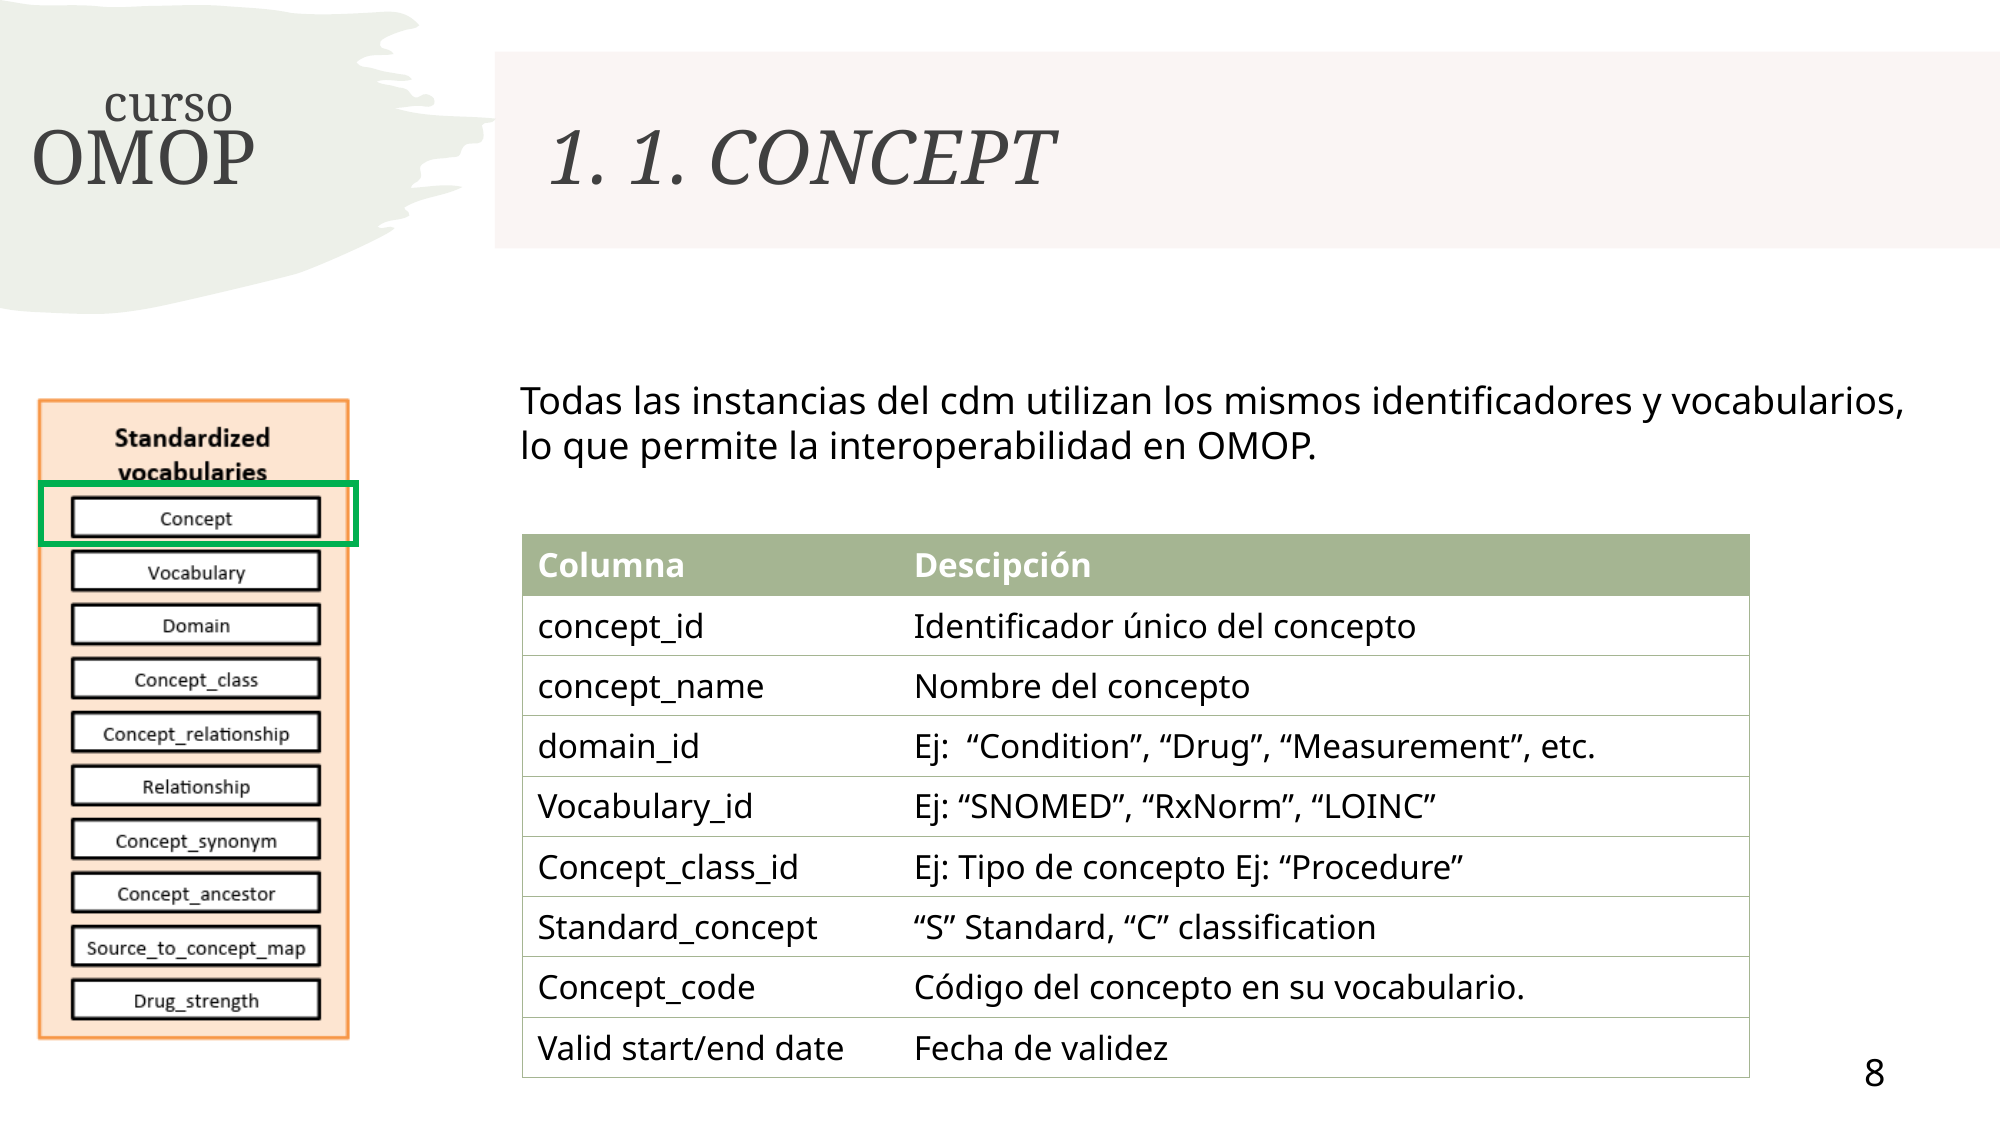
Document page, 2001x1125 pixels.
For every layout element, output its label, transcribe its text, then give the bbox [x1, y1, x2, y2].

table_cell Concept_class_id [523, 837, 899, 896]
table_cell Ej: “Condition”, “Drug”, “Measurement”, etc. [899, 716, 1749, 776]
table_cell Fecha de validez [899, 1018, 1749, 1077]
table_cell concept_id [523, 596, 899, 655]
table_cell concept_name [523, 656, 899, 715]
picture [34, 394, 357, 1042]
table_cell domain_id [523, 716, 899, 776]
table_header Descipción [899, 535, 1749, 595]
table_cell Concept_code [523, 957, 899, 1017]
table_cell “S” Standard, “C” classification [899, 897, 1749, 956]
table_cell Vocabulary_id [523, 777, 899, 836]
table_header Columna [523, 535, 899, 595]
table_cell Valid start/end date [523, 1018, 899, 1077]
text_box 1. 1. CONCEPT [533, 47, 1826, 266]
table_cell Ej: “SNOMED”, “RxNorm”, “LOINC” [899, 777, 1749, 836]
table_cell Código del concepto en su vocabulario. [899, 957, 1749, 1017]
table_cell Identificador único del concepto [899, 596, 1749, 655]
table_cell Nombre del concepto [899, 656, 1749, 715]
slide_number 8 [1849, 1041, 1948, 1102]
table_cell Standard_concept [523, 897, 899, 956]
table_cell Ej: Tipo de concepto Ej: “Procedure” [899, 837, 1749, 896]
text_box Todas las instancias del cdm utilizan los mismos identificadores y vocabularios, lo que permite la interoperabilidad en OMOP. [505, 370, 1948, 475]
